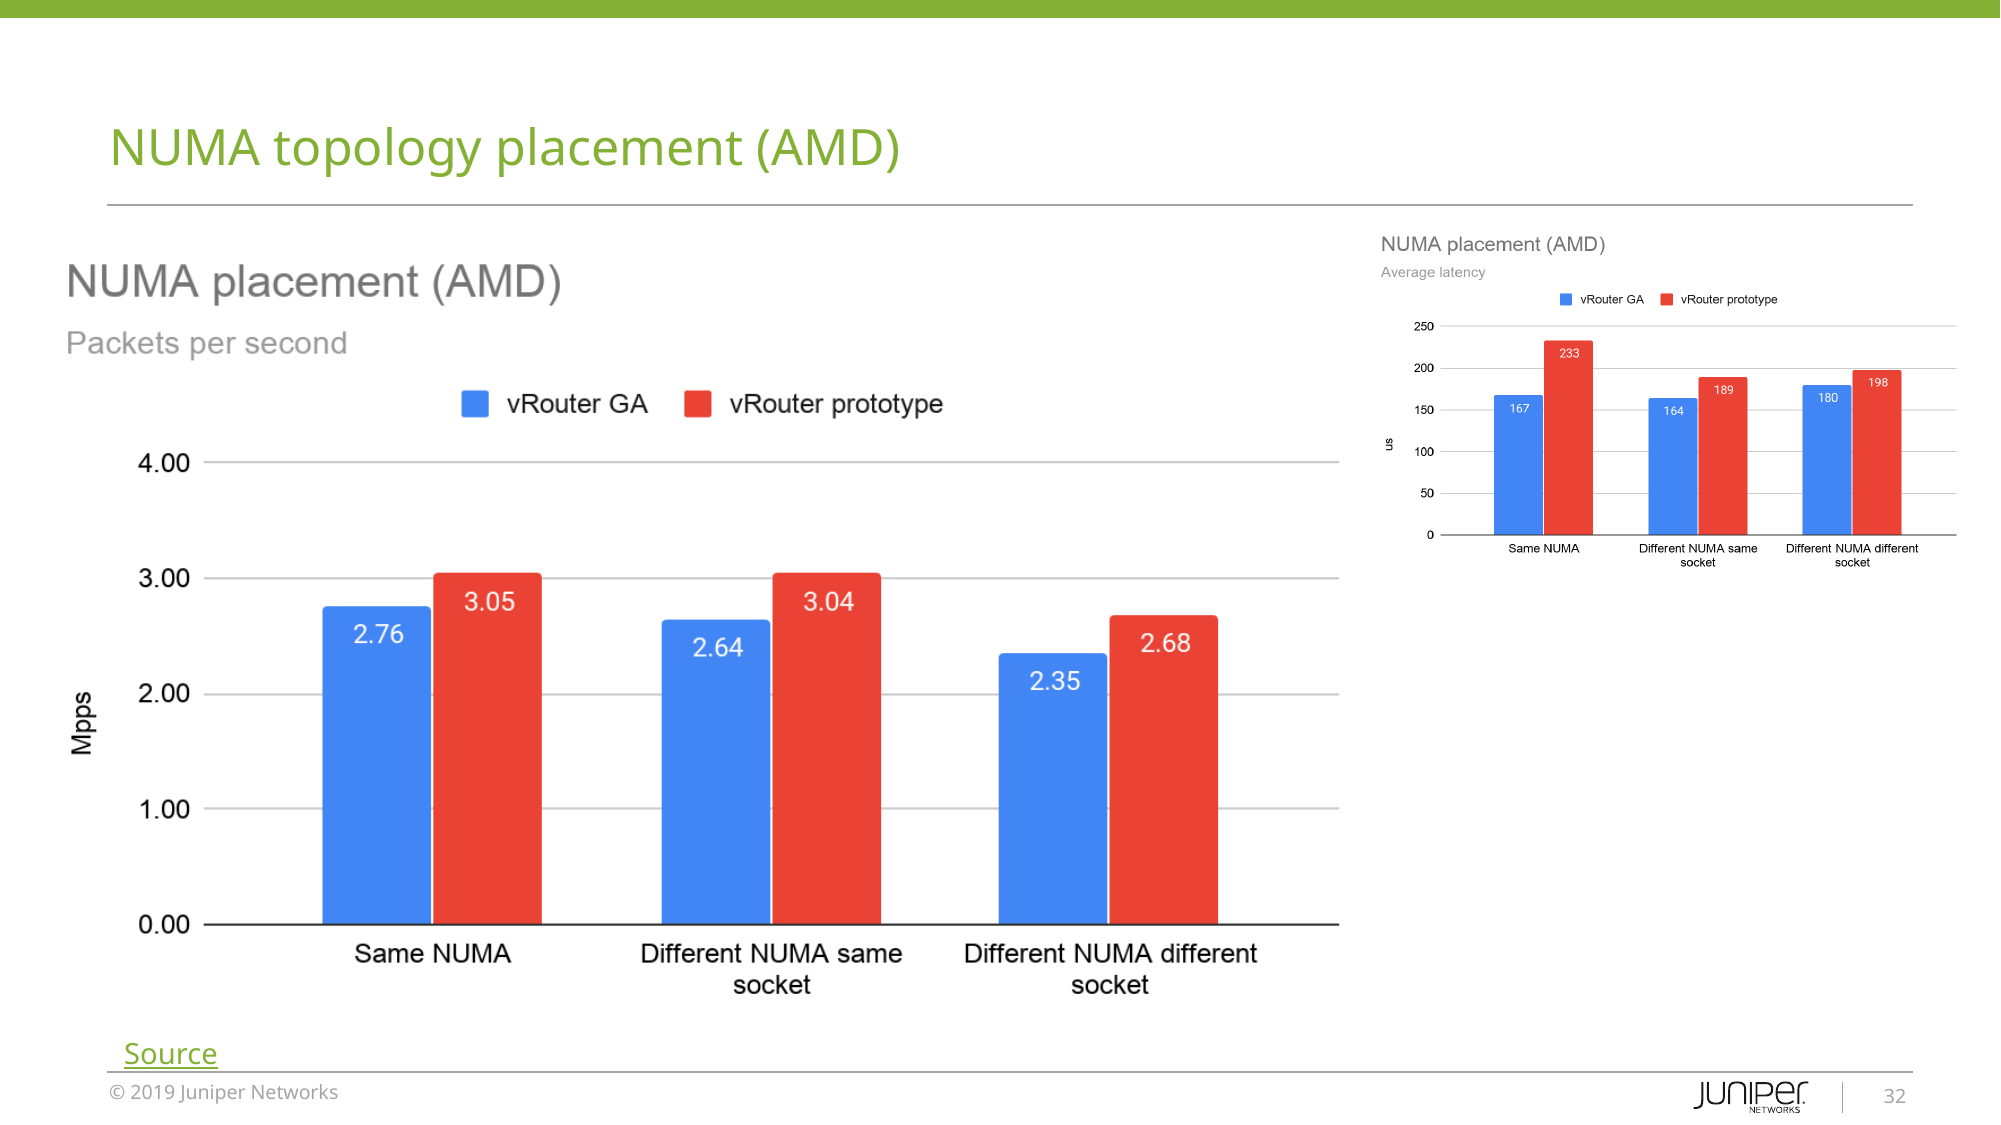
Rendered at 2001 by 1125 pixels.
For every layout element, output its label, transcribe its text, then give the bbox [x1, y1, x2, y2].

picture [24, 213, 1976, 1042]
text_box Source [109, 1049, 252, 1064]
title NUMA topology placement (AMD) [109, 35, 1913, 177]
slide_number ‹#› [1852, 1085, 1907, 1109]
